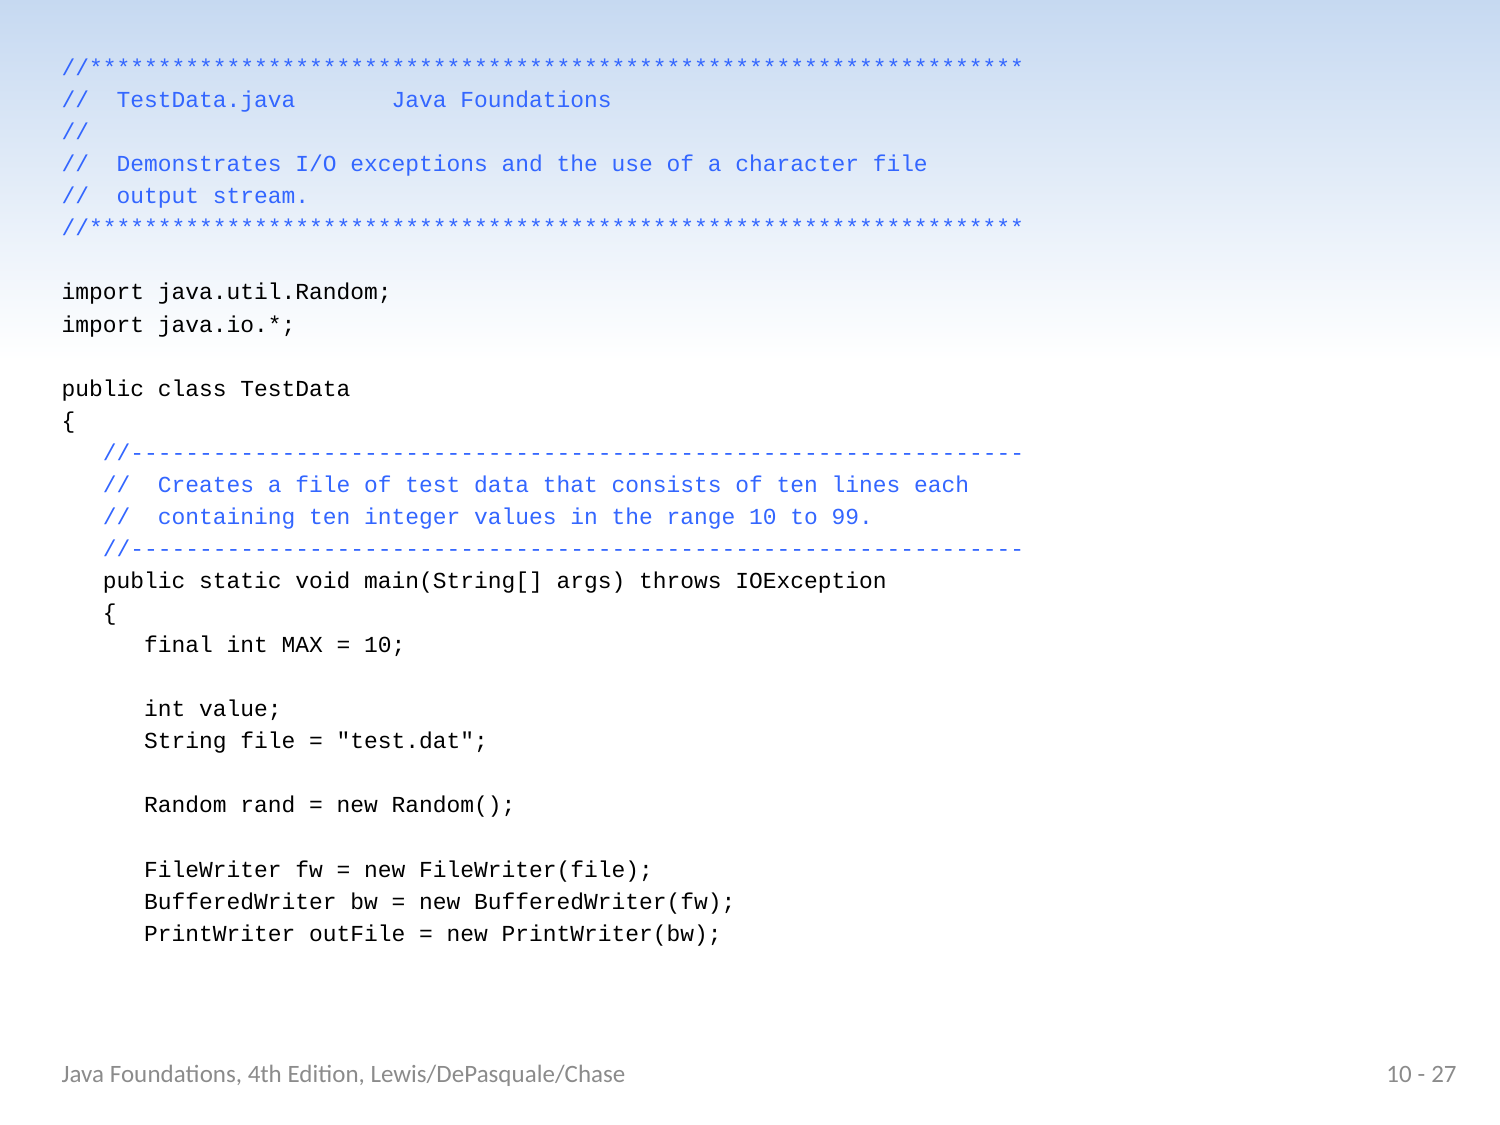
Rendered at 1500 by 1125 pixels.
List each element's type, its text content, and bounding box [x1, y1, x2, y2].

list //******************************************************************** // TestData.java Java Foundations // // Demonstrates I/O exceptions and the use of a character file // output stream. //******************************************************************** import java.util.Random; import java.io.*; public class TestData { //----------------------------------------------------------------- // Creates a file of test data that consists of ten lines each // containing ten integer values in the range 10 to 99. //----------------------------------------------------------------- public static void main(String[] args) throws IOException { final int MAX = 10; int value; String file = "test.dat"; Random rand = new Random(); FileWriter fw = new FileWriter(file); BufferedWriter bw = new BufferedWriter(fw); PrintWriter outFile = new PrintWriter(bw); [46, 45, 1473, 1043]
footer Java Foundations, 4th Edition, Lewis/DePasquale/Chase [46, 1042, 1122, 1103]
slide_number 10 - 27 [1122, 1042, 1472, 1103]
